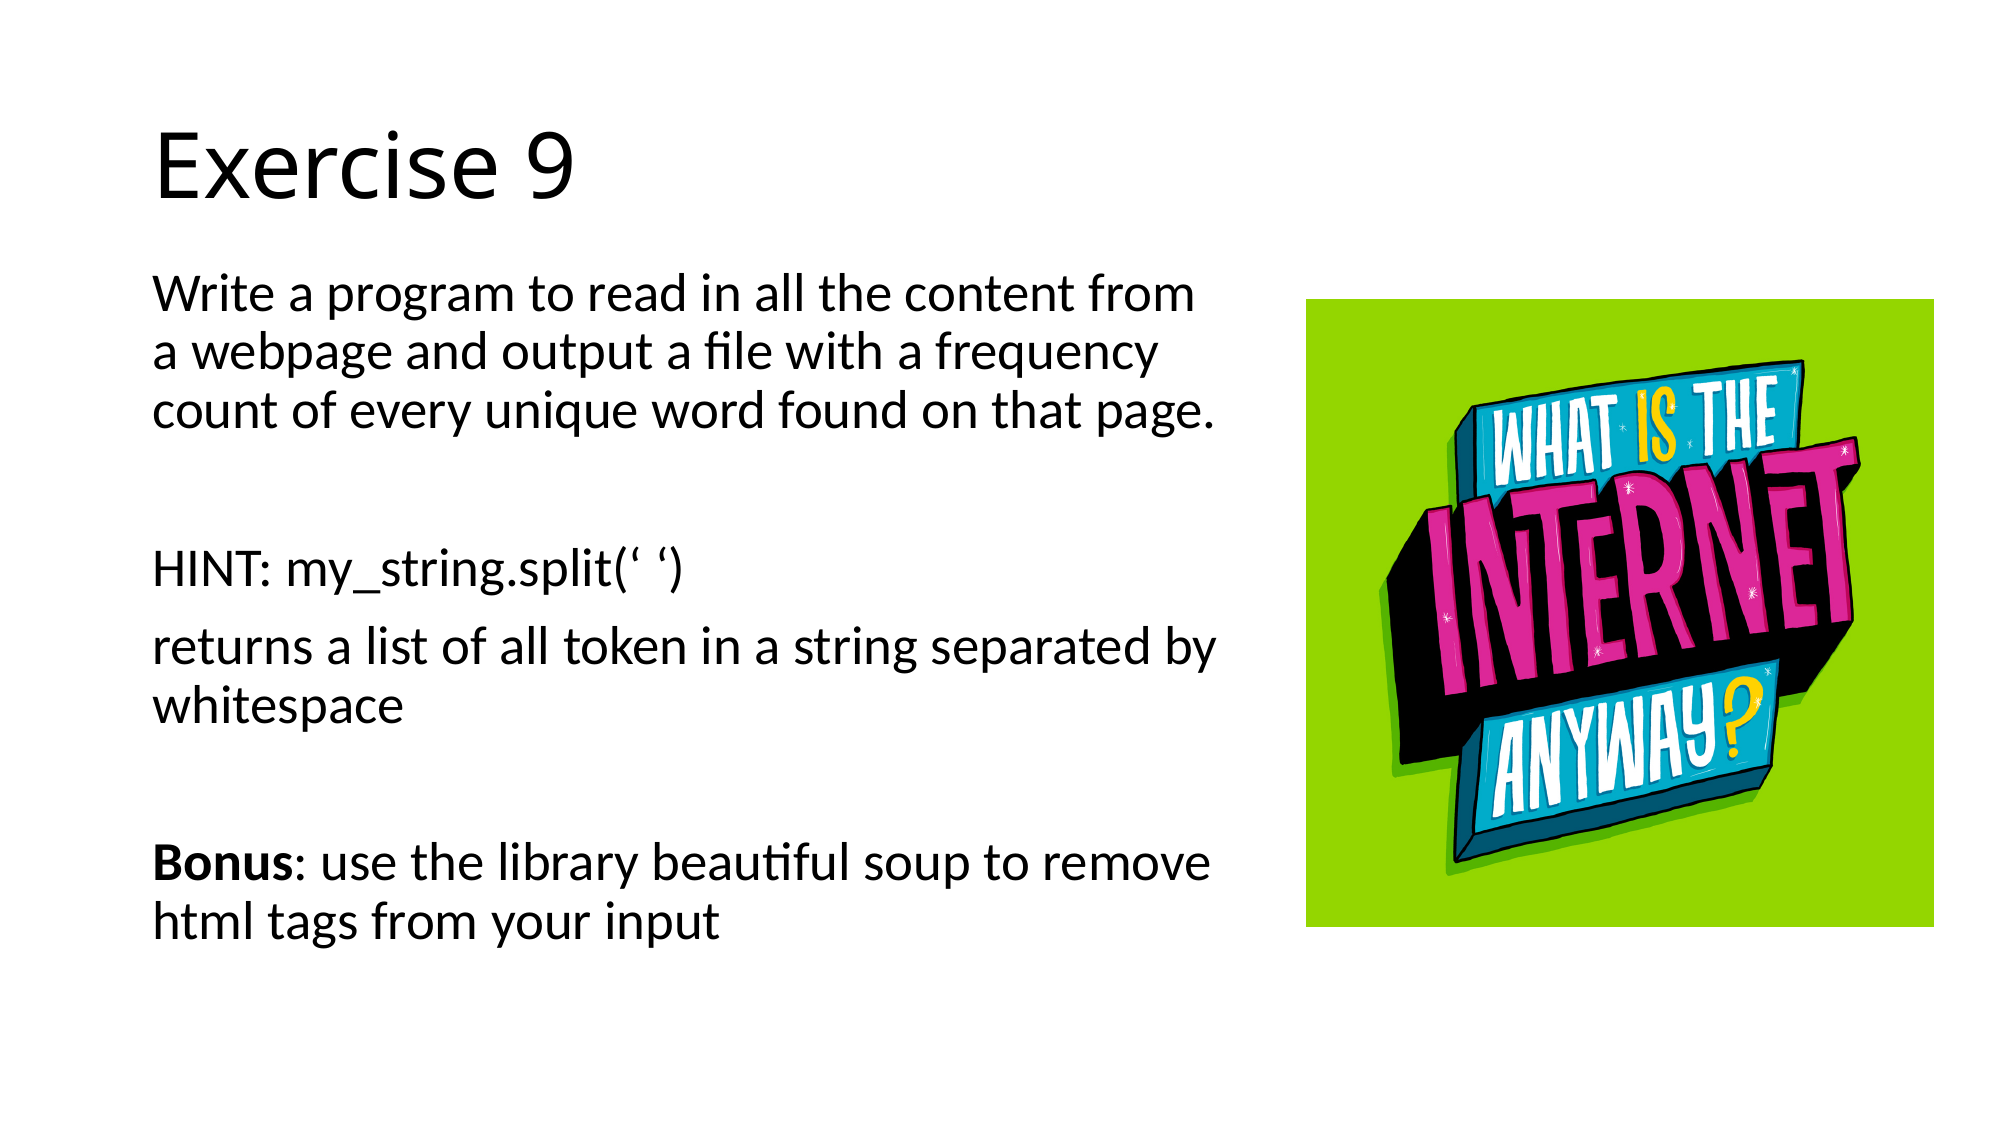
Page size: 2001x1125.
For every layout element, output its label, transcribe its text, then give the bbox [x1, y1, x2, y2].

list Write a program to read in all the content from a webpage and output a file with a frequency count of every unique word found on that page. HINT: my_string.split(‘ ‘) returns a list of all token in a string separated by whitespace Bonus: use the library beautiful soup to remove html tags from your input [137, 256, 1247, 971]
title Exercise 9 [137, 59, 1863, 278]
picture [1306, 299, 1934, 927]
